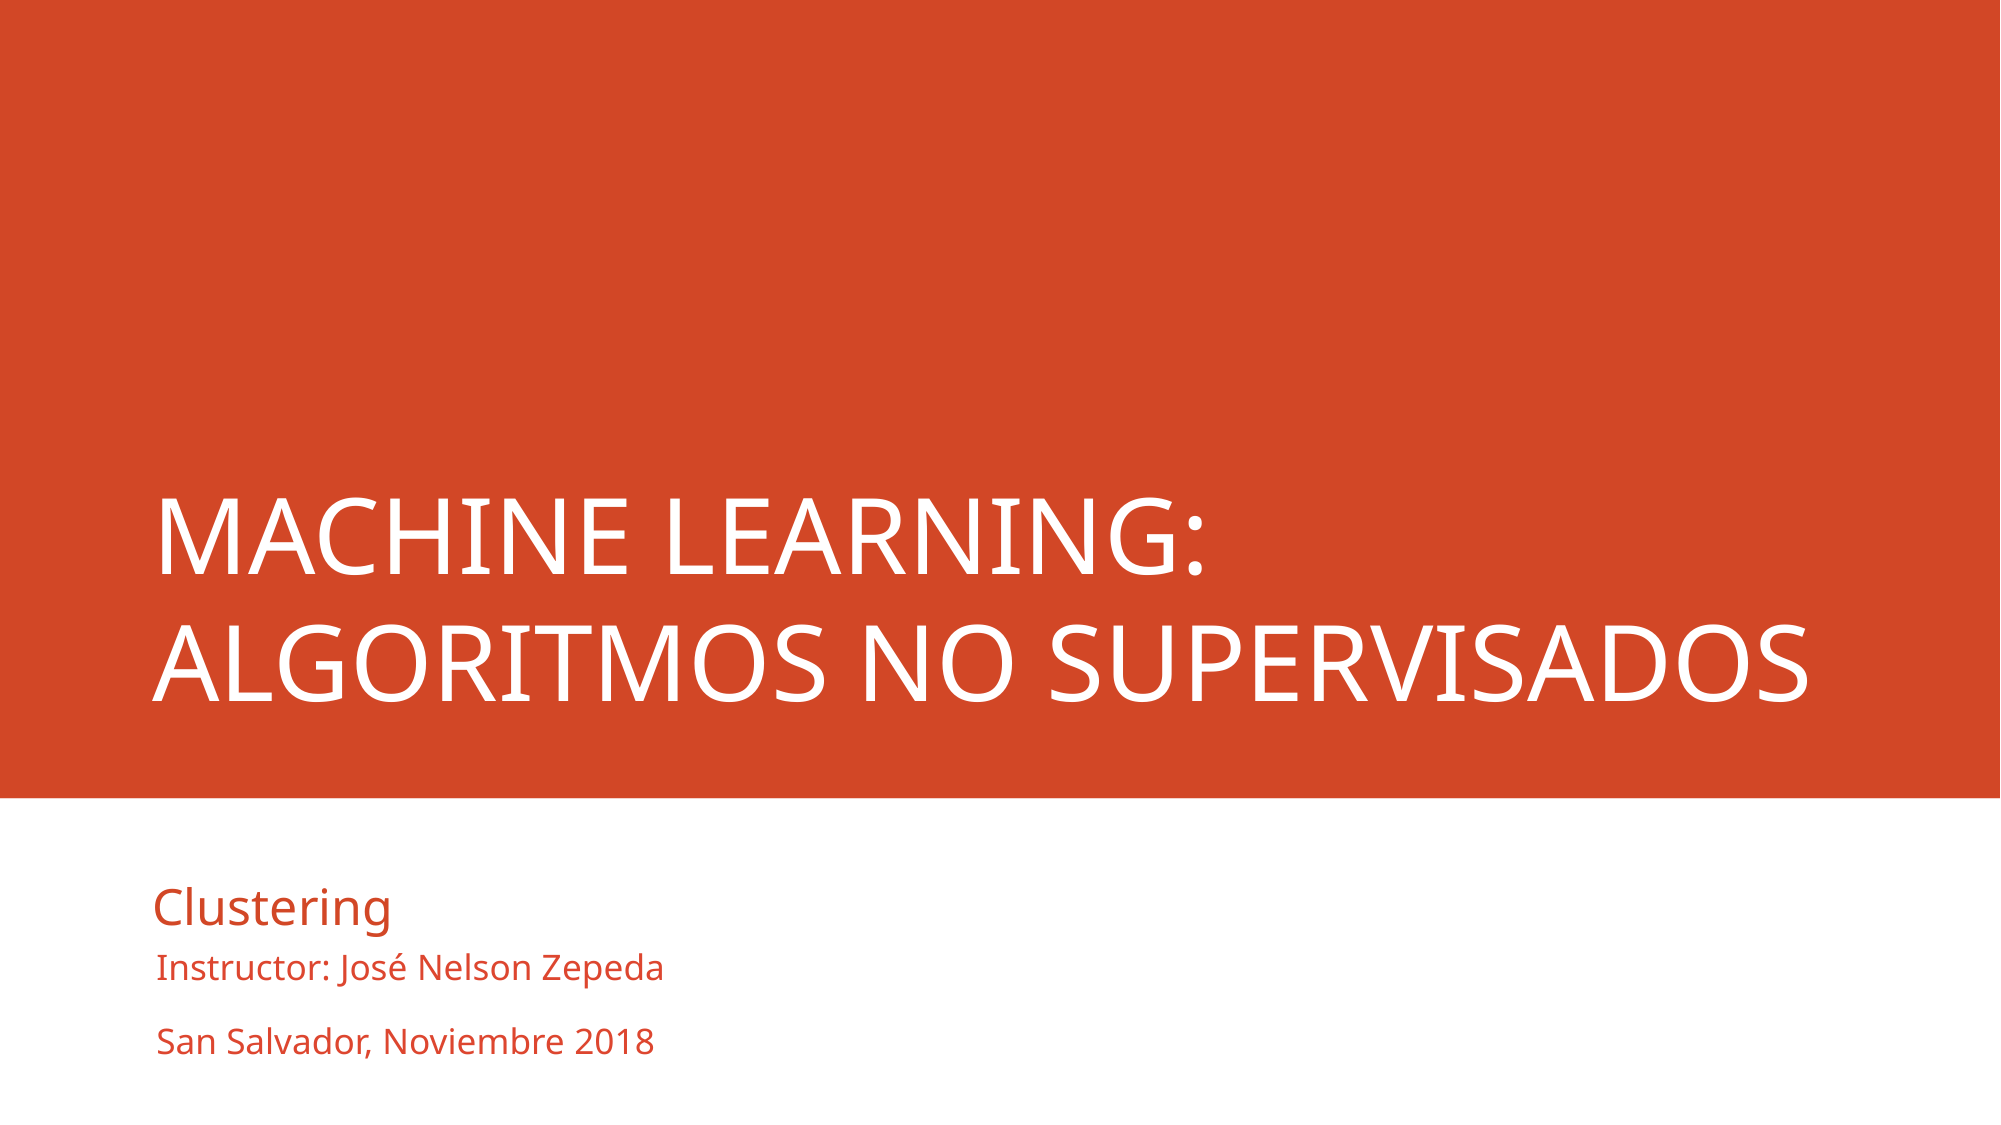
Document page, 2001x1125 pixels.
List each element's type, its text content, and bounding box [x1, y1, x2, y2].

title Machine learning: ALGORITMOS NO SUPERVISADOS [137, 338, 1863, 730]
subtitle Clustering [137, 838, 1454, 1025]
text_box Instructor: José Nelson Zepeda San Salvador, Noviembre 2018 [141, 916, 1562, 1070]
